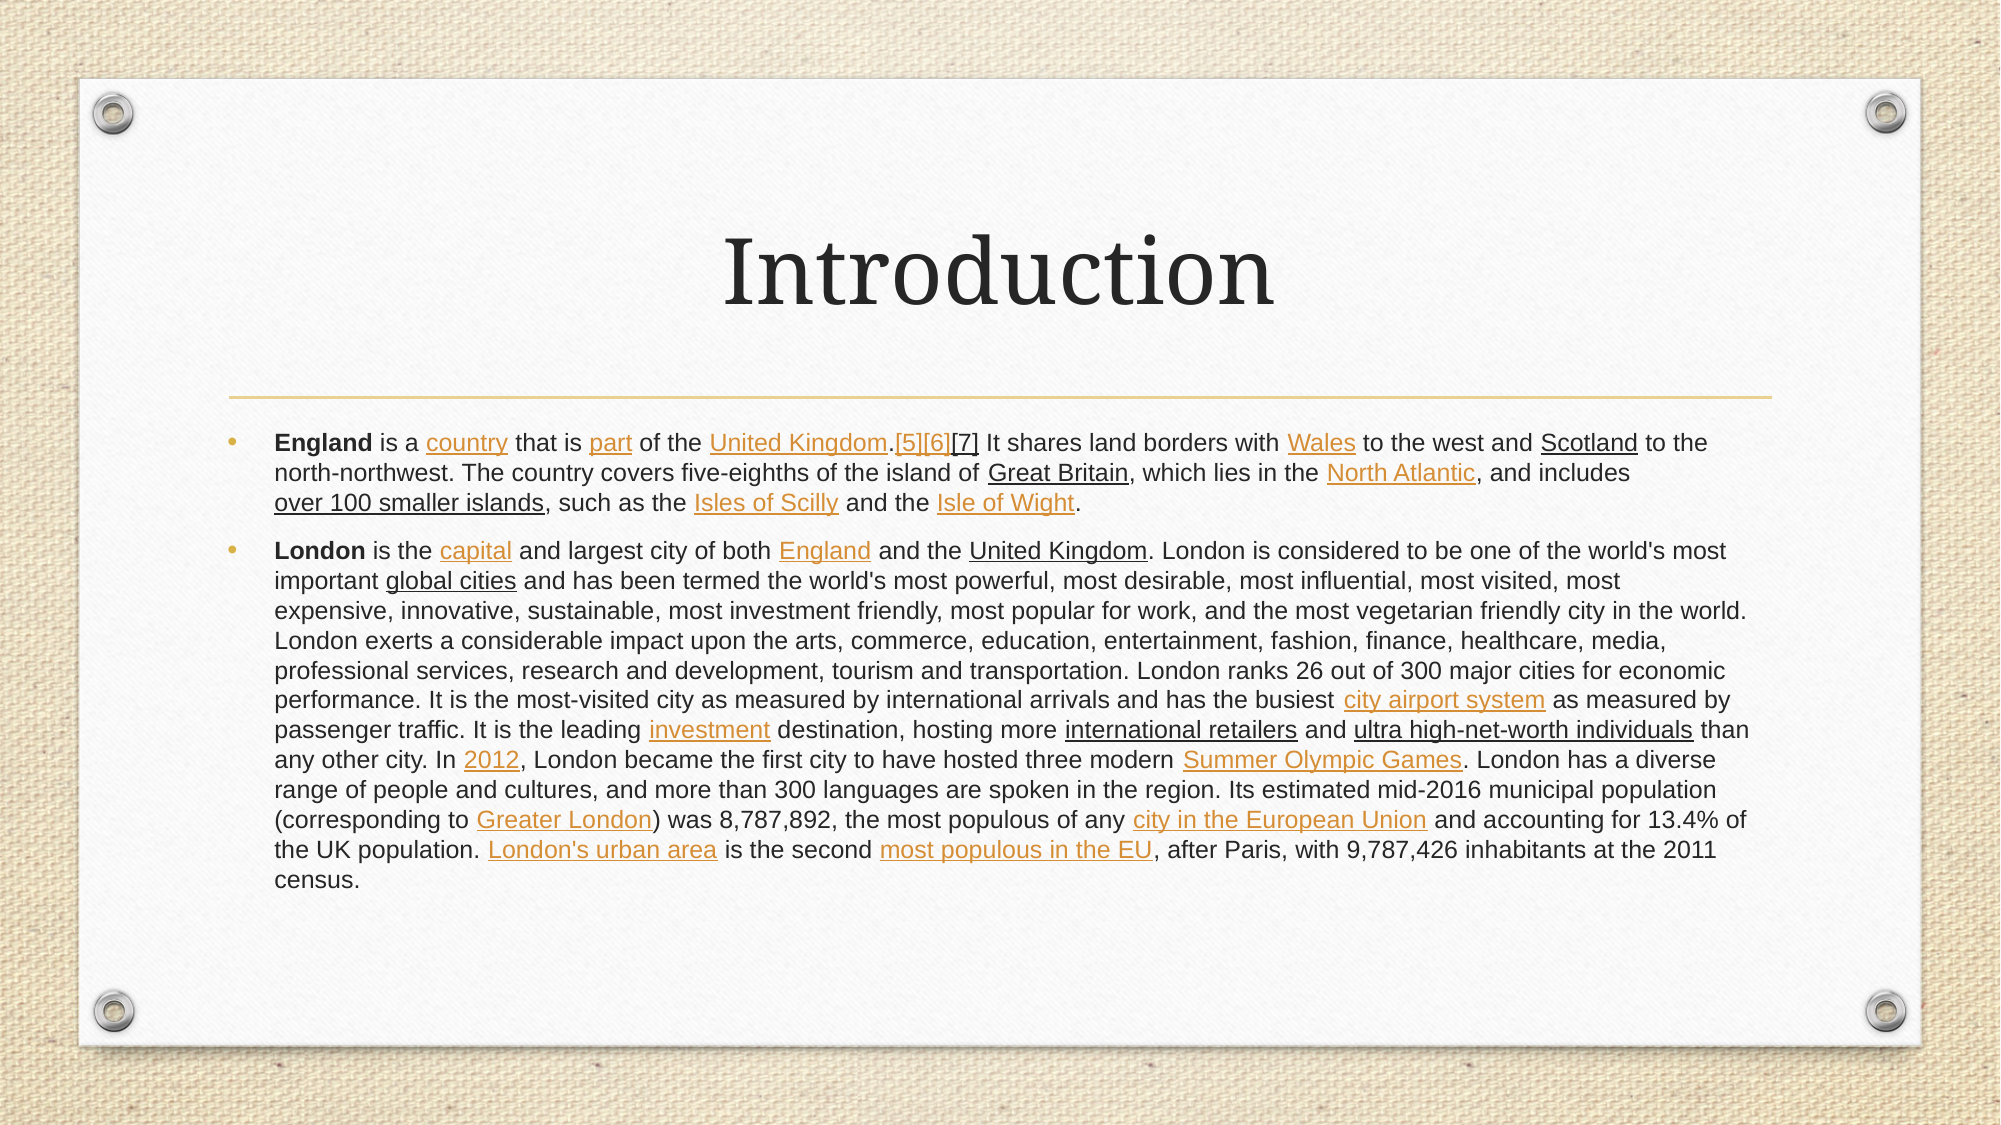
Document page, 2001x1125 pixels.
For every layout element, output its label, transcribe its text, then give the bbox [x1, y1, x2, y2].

list England is a country that is part of the United Kingdom.[5][6][7] It shares land borders with Wales to the west and Scotland to the north-northwest. The country covers five-eighths of the island of Great Britain, which lies in the North Atlantic, and includes over 100 smaller islands, such as the Isles of Scilly and the Isle of Wight. London is the capital and largest city of both England and the United Kingdom. London is considered to be one of the world's most important global cities and has been termed the world's most powerful, most desirable, most influential, most visited, most expensive, innovative, sustainable, most investment friendly, most popular for work, and the most vegetarian friendly city in the world. London exerts a considerable impact upon the arts, commerce, education, entertainment, fashion, finance, healthcare, media, professional services, research and development, tourism and transportation. London ranks 26 out of 300 major cities for economic performance. It is the most-visited city as measured by international arrivals and has the busiest city airport system as measured by passenger traffic. It is the leading investment destination, hosting more international retailers and ultra high-net-worth individuals than any other city. In 2012, London became the first city to have hosted three modern Summer Olympic Games. London has a diverse range of people and cultures, and more than 300 languages are spoken in the region. Its estimated mid-2016 municipal population (corresponding to Greater London) was 8,787,892, the most populous of any city in the European Union and accounting for 13.4% of the UK population. London's urban area is the second most populous in the EU, after Paris, with 9,787,426 inhabitants at the 2011 census. [212, 419, 1788, 964]
picture [0, 0, 2001, 1125]
title Introduction [212, 161, 1788, 375]
